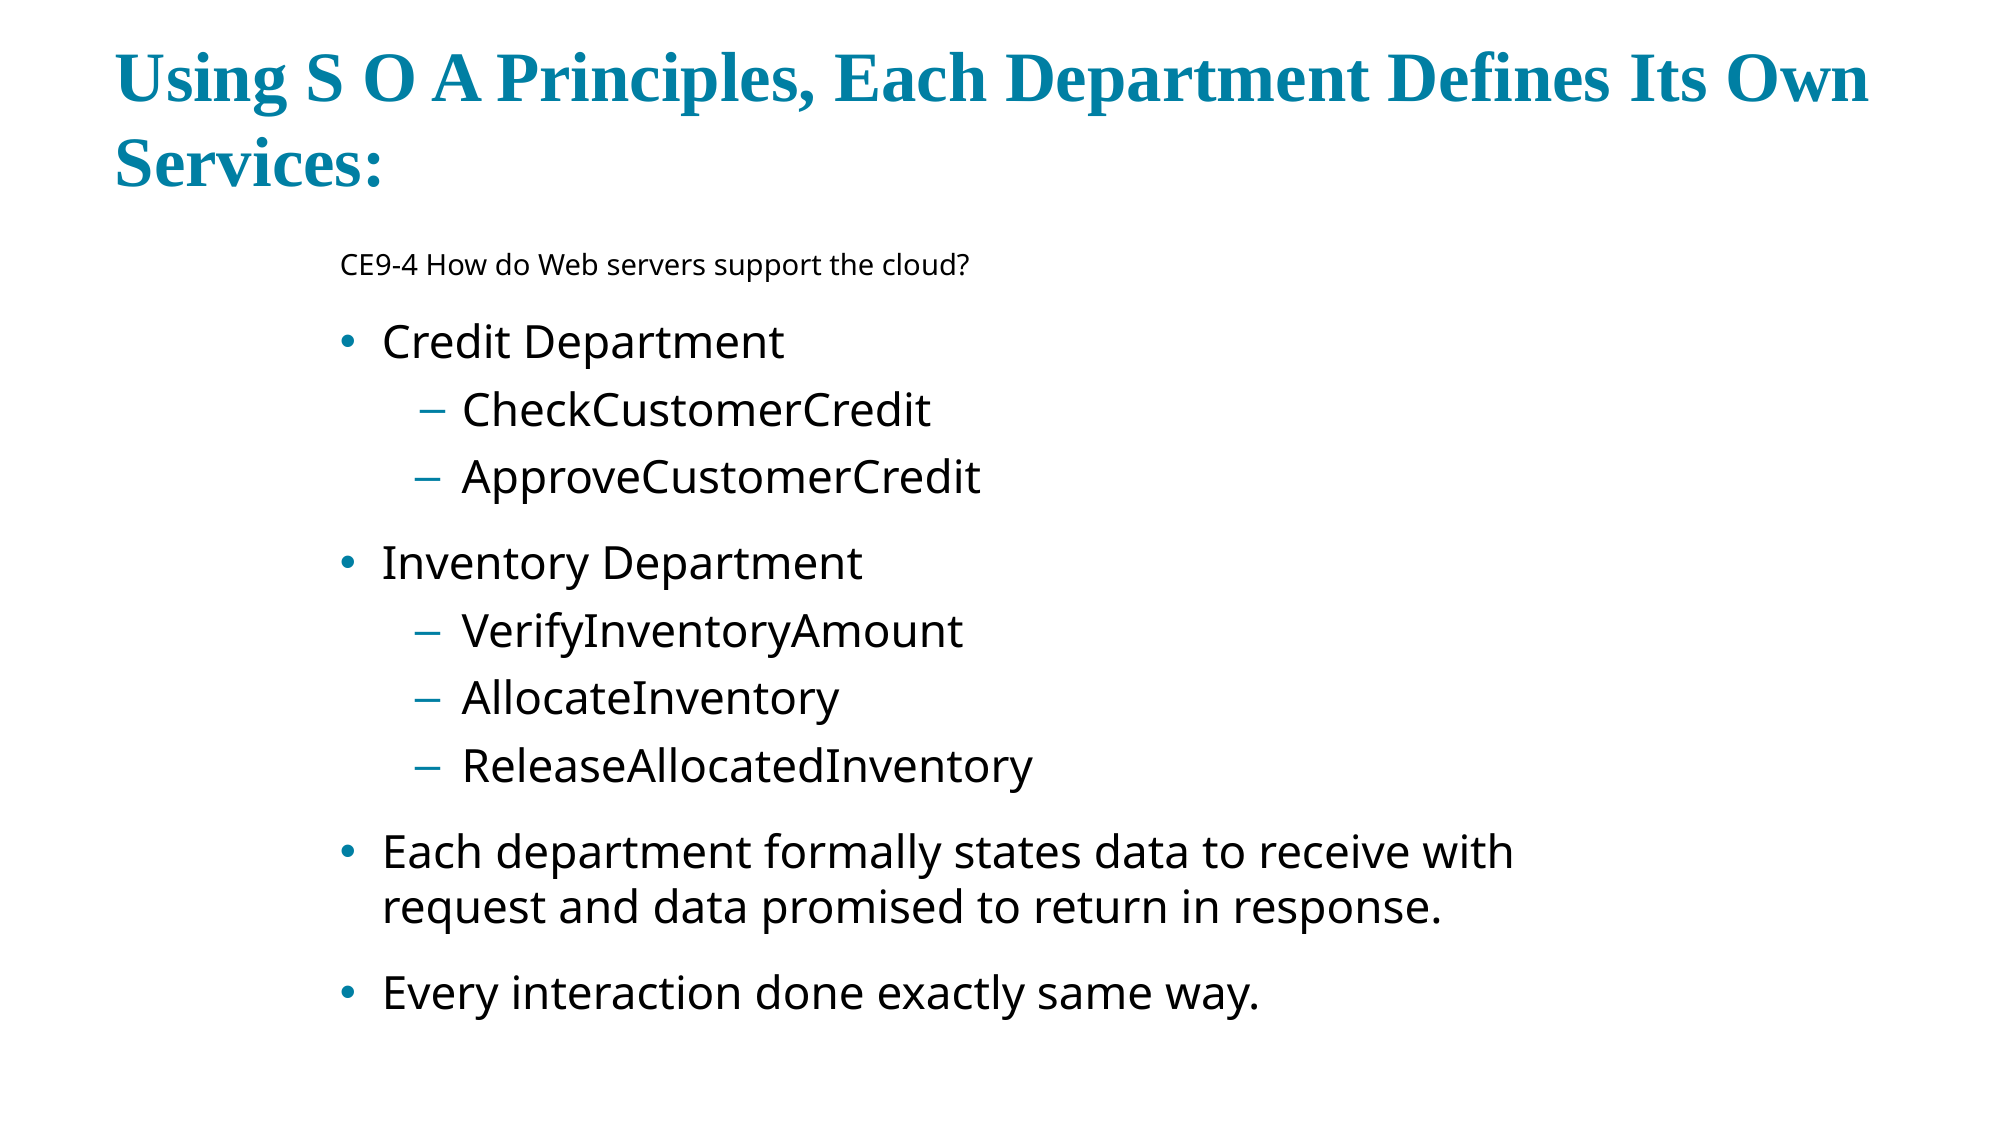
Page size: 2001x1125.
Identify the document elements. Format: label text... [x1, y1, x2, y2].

title Using S O A Principles, Each Department Defines Its Own Services: [99, 35, 1900, 216]
list CE 9-4 How do Web servers support the cloud? Credit Department CheckCustomerCredit ApproveCustomerCredit Inventory Department VerifyInventoryAmount AllocateInventory ReleaseAllocatedInventory Each department formally states data to receive with request and data promised to return in response. Every interaction done exactly same way. [324, 231, 1675, 987]
